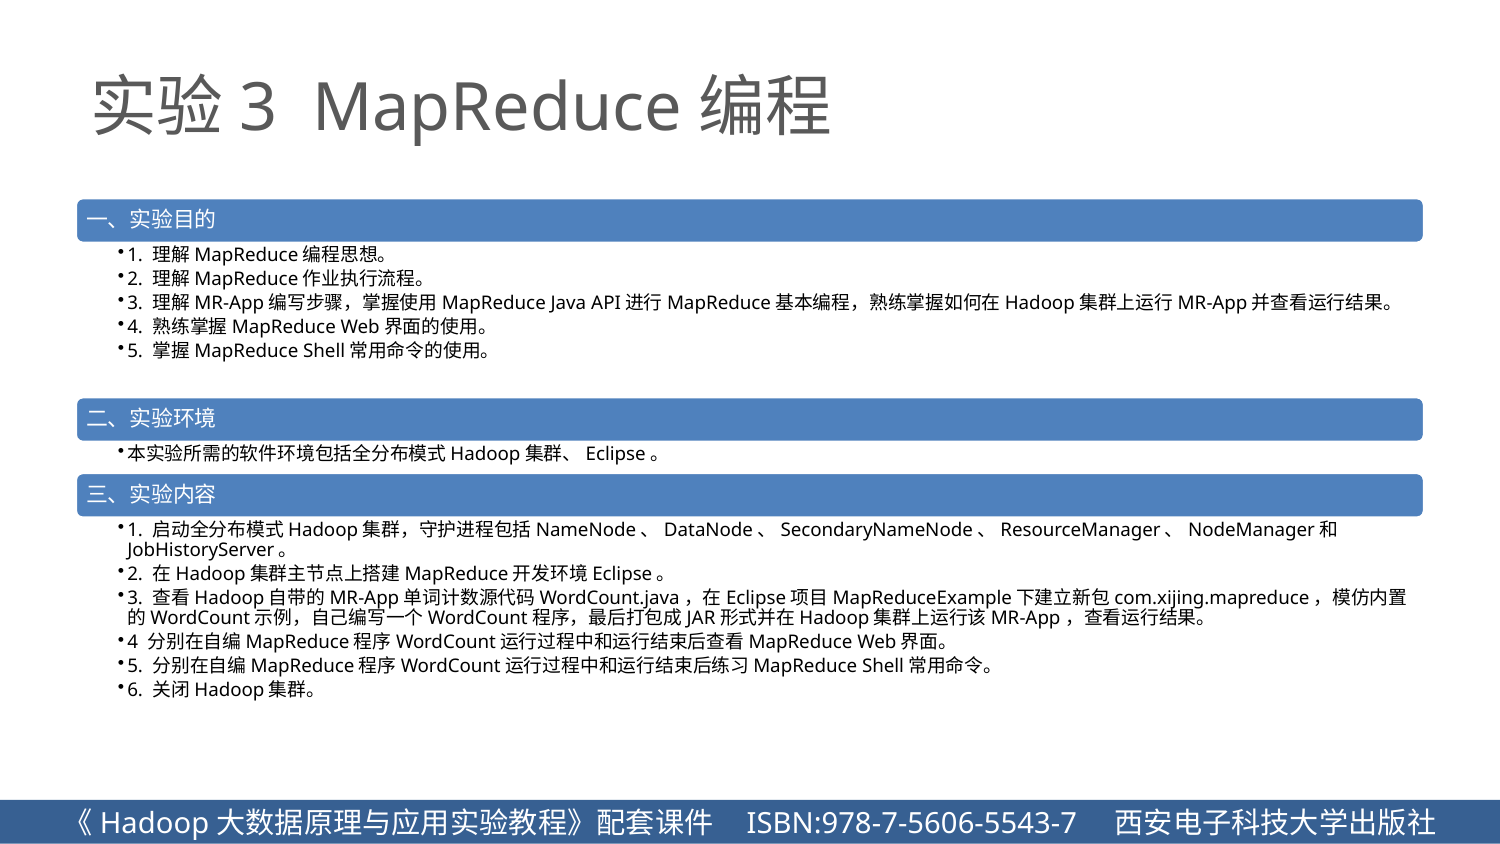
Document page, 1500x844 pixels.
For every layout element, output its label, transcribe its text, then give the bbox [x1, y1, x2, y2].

title 实验3 MapReduce编程 [75, 33, 1425, 175]
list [74, 196, 1426, 754]
